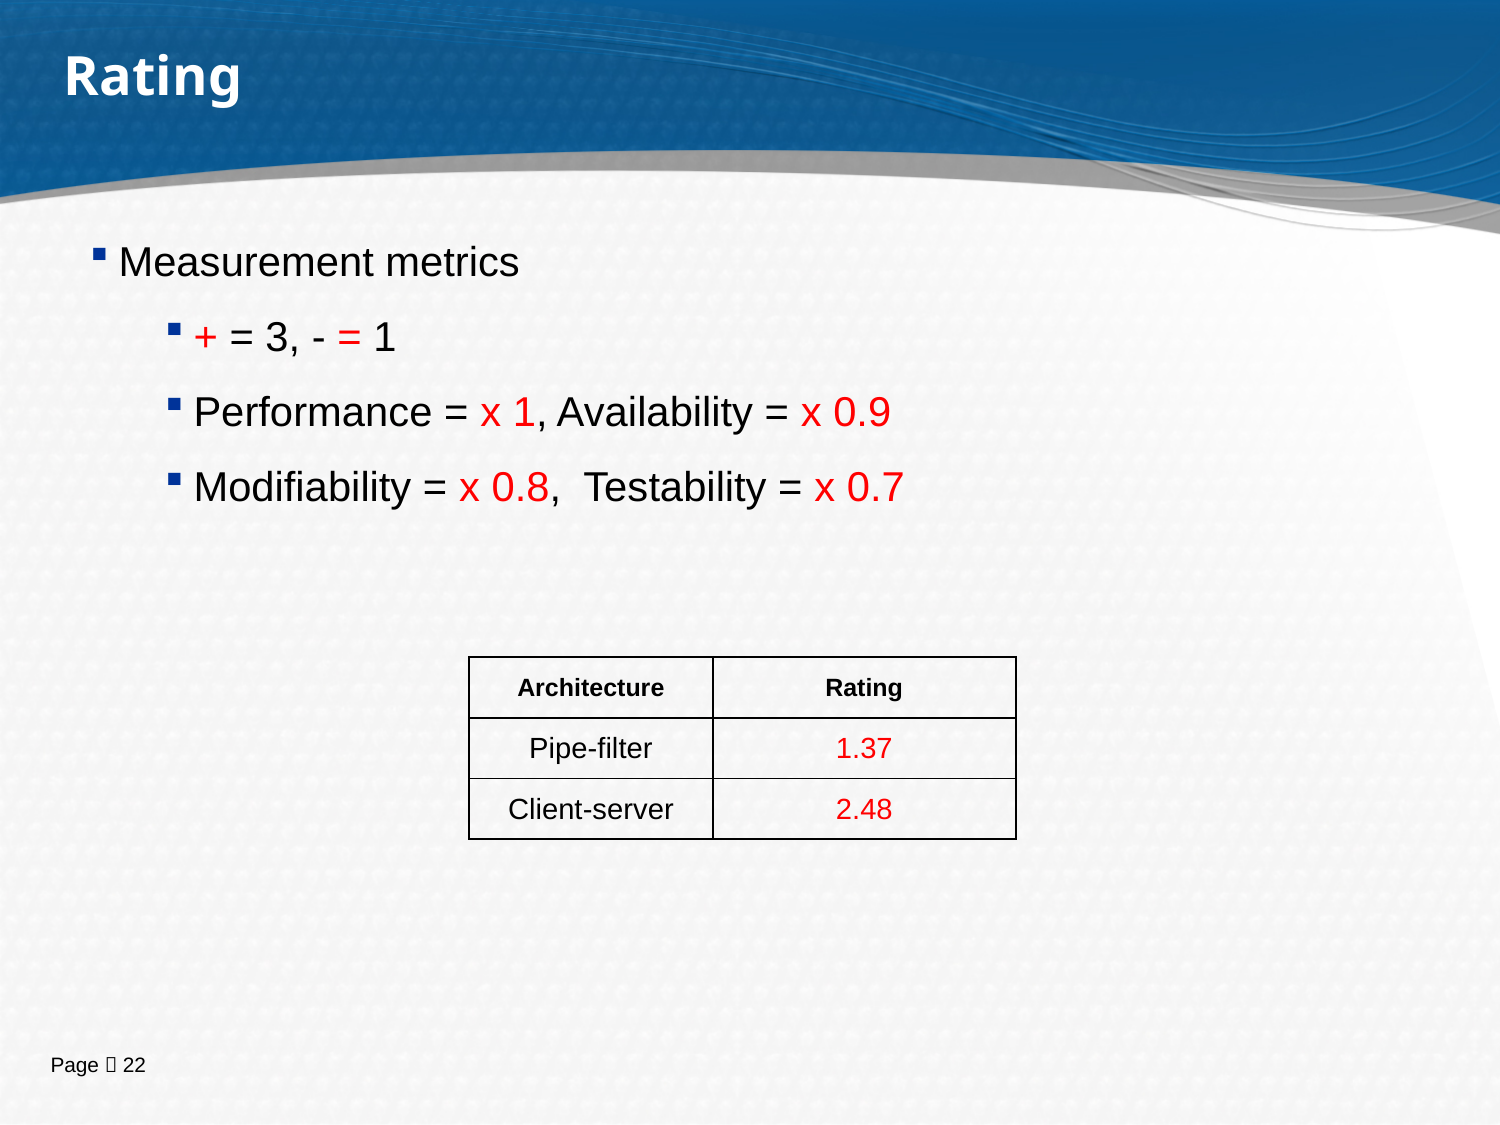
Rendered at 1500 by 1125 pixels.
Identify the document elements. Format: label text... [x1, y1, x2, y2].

table_cell 2.48 [714, 779, 1015, 838]
table_header Rating [714, 658, 1015, 717]
table_cell Client-server [470, 779, 712, 838]
table_cell Pipe-filter [470, 719, 712, 778]
table_header Architecture [470, 658, 712, 717]
table_cell 1.37 [714, 719, 1015, 778]
picture [0, 0, 1500, 1125]
text_box Measurement metrics + = 3, - = 1 Performance = x 1, Availability = x 0.9 Modifiability = x 0.8, Testability = x 0.7 [74, 227, 1413, 517]
text_box Rating [49, 41, 1447, 148]
